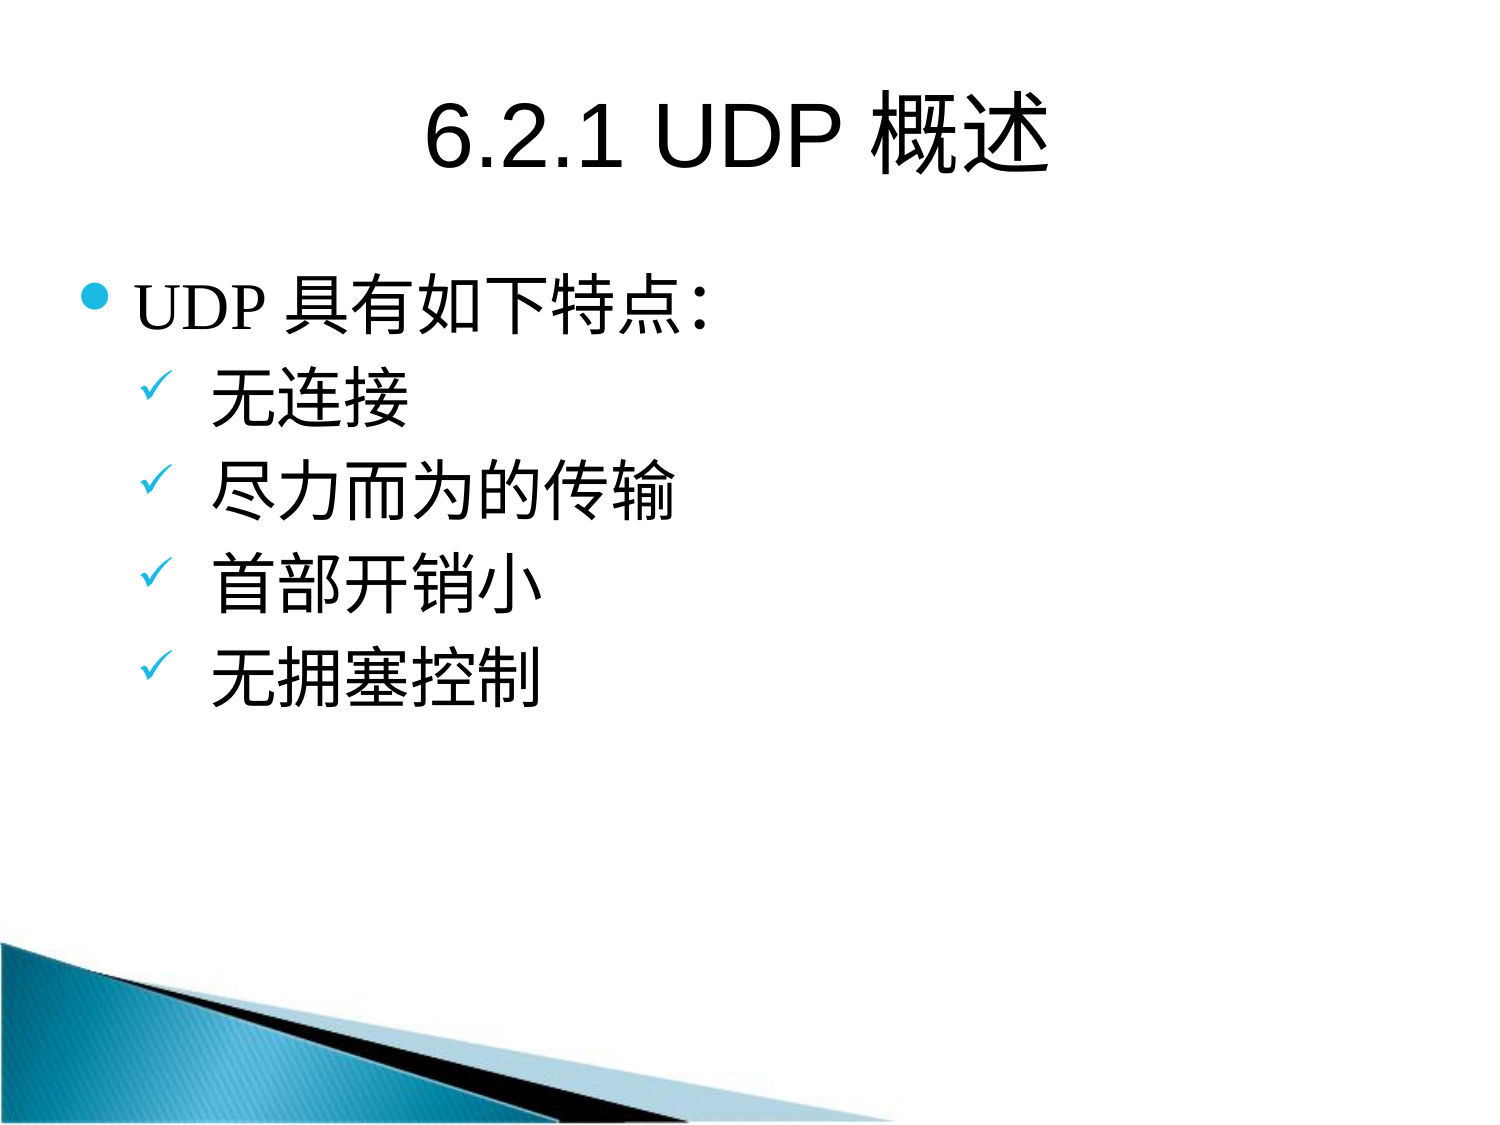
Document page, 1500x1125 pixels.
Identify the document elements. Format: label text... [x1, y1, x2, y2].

list UDP具有如下特点： 无连接 尽力而为的传输 首部开销小 无拥塞控制 [62, 254, 1413, 998]
picture [0, 823, 914, 1125]
title 6.2.1 UDP概述 [62, 37, 1413, 226]
